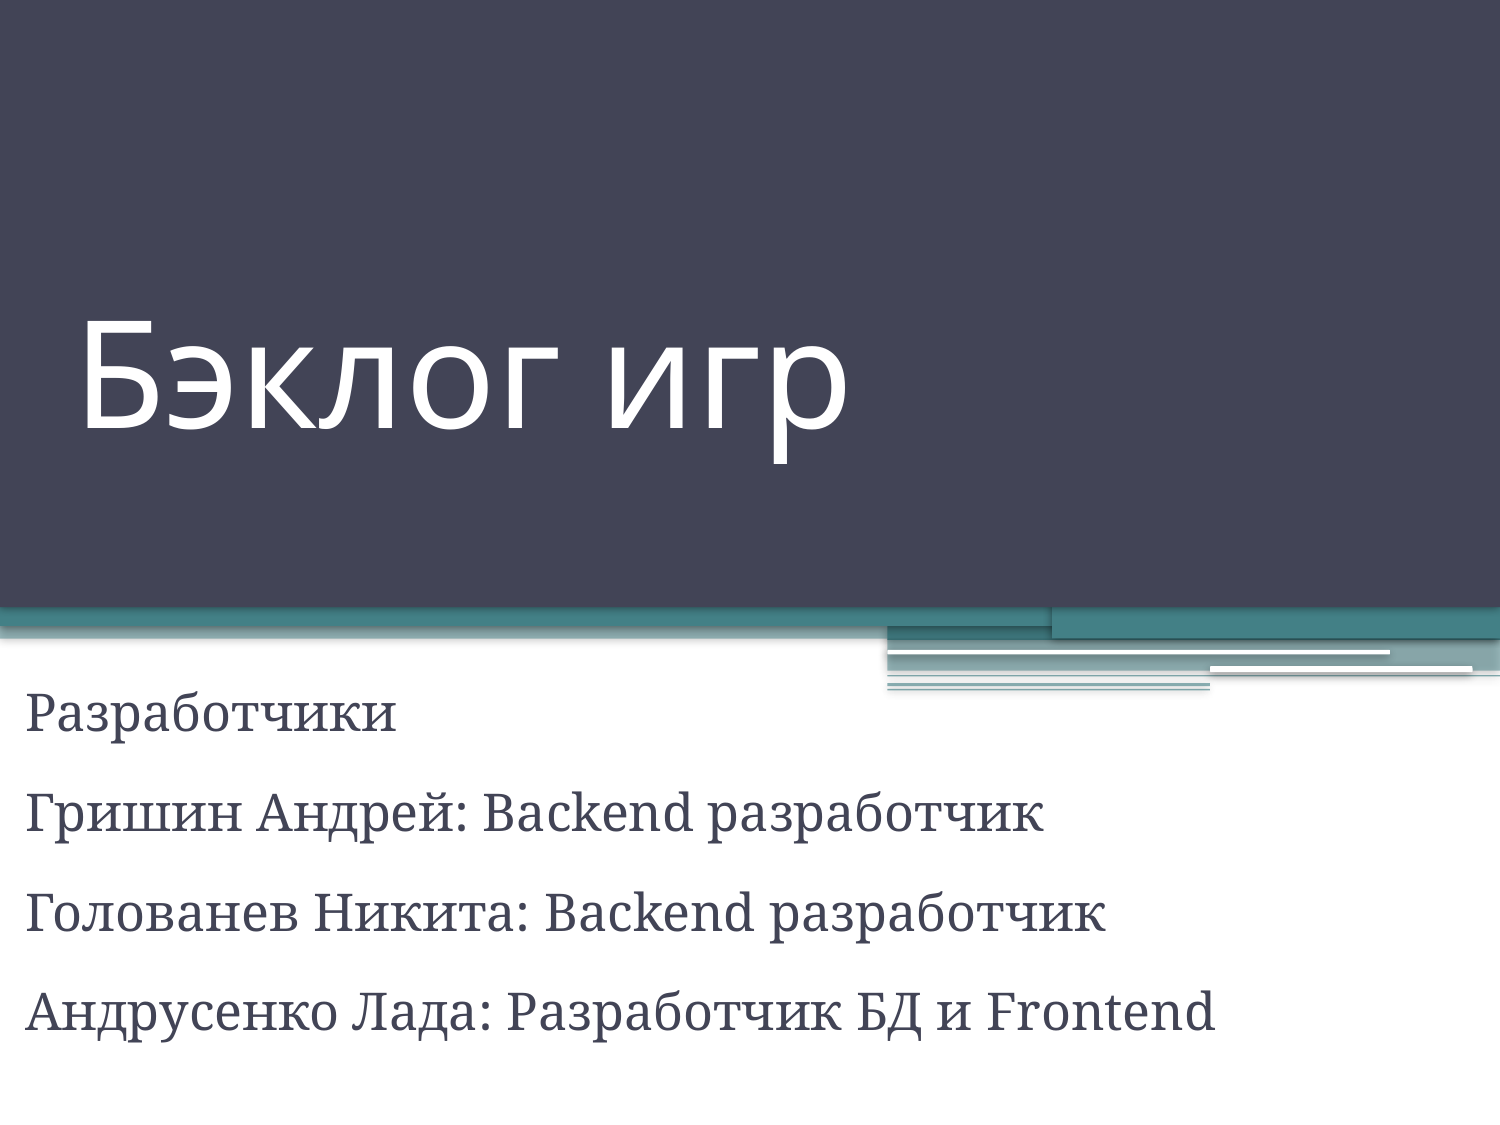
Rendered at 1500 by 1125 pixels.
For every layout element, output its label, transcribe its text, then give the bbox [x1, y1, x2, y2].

title Бэклог игр [58, 328, 1409, 467]
subtitle Разработчики Гришин Андрей: Backend разработчик Голованев Никита: Backend разработчик Андрусенко Лада: Разработчик БД и Frontend [0, 640, 1500, 1125]
